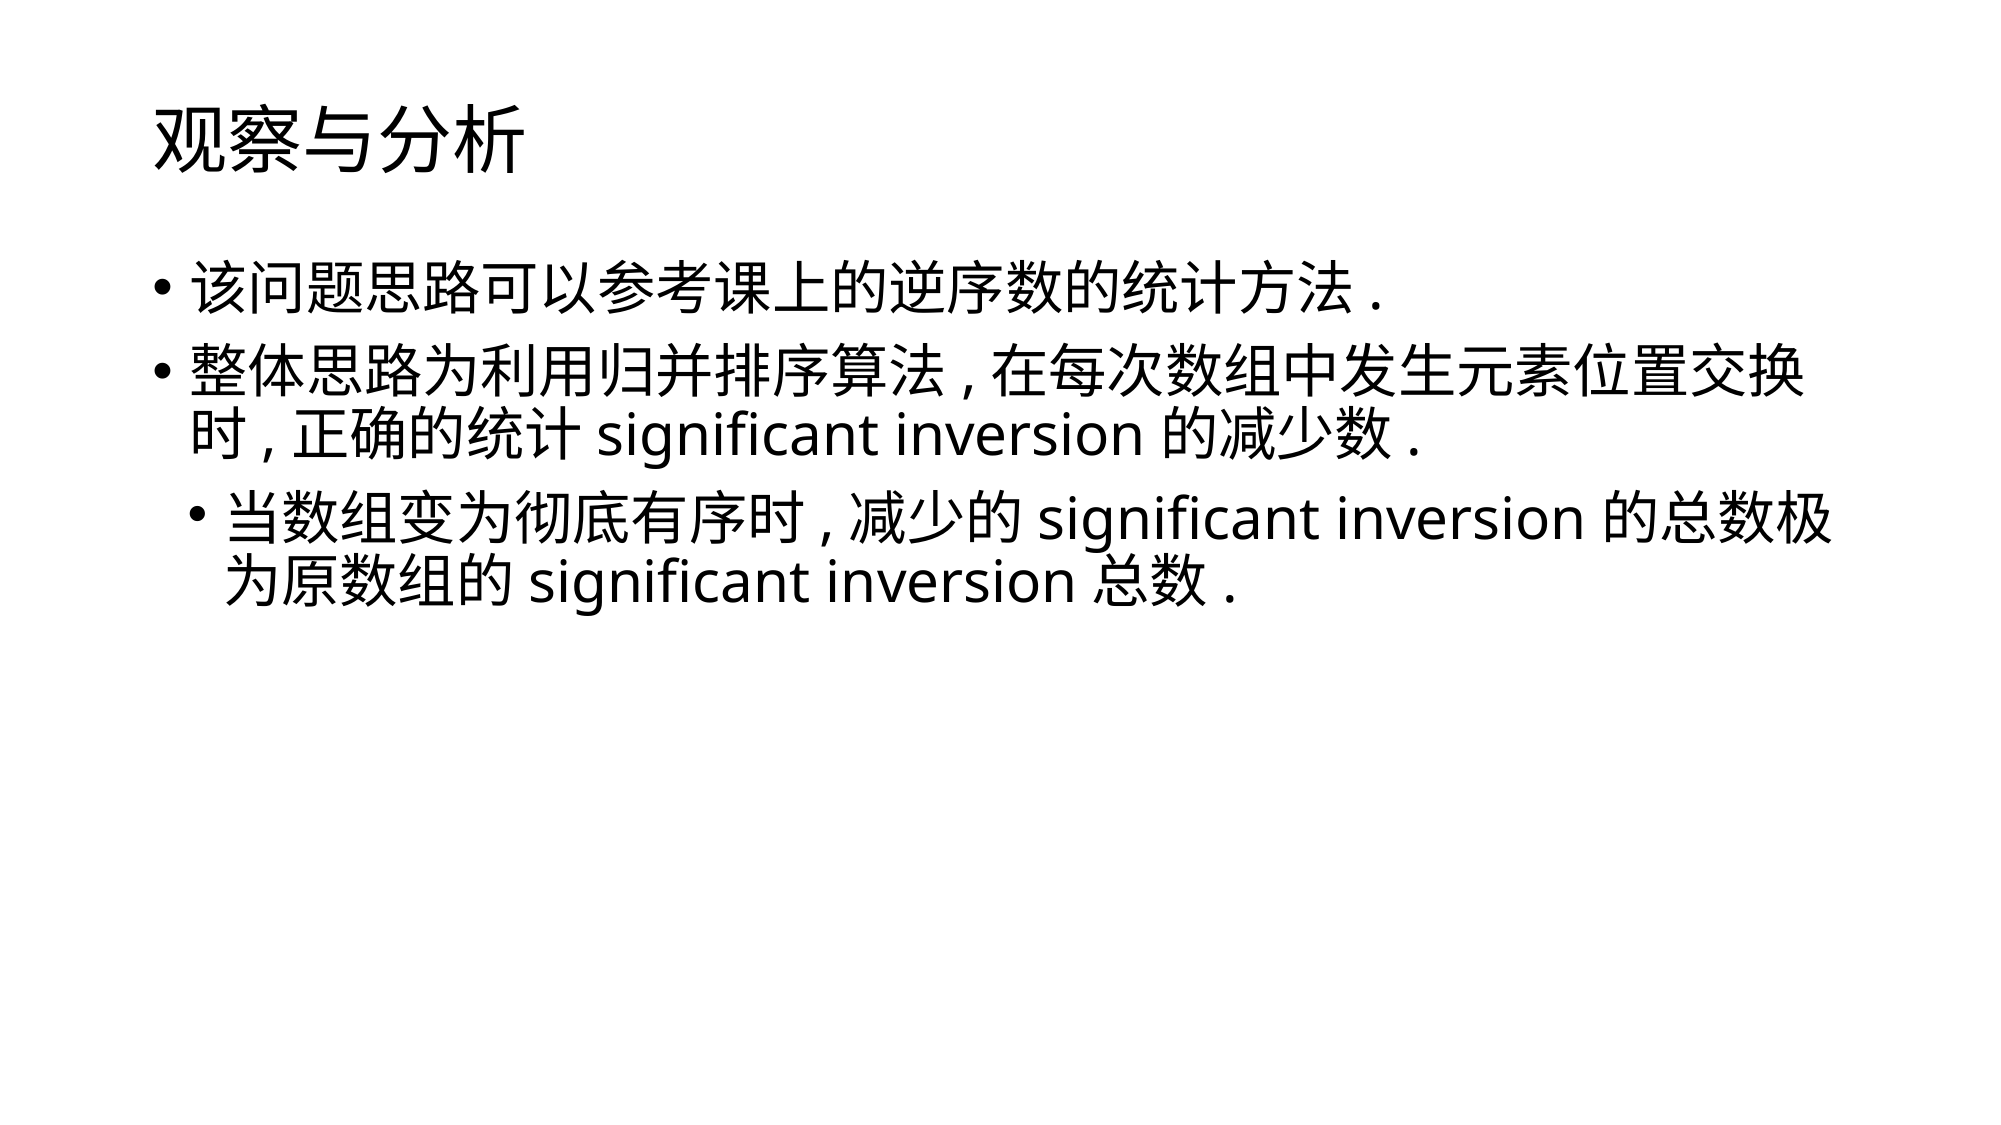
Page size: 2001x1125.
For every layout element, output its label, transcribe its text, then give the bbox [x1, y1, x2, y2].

text_box 观察与分析 [137, 58, 1834, 228]
text_box 该问题思路可以参考课上的逆序数的统计方法. 整体思路为利用归并排序算法,在每次数组中发生元素位置交换时,正确的统计significant inversion的减少数. 当数组变为彻底有序时,减少的significant inversion的总数极为原数组的significant inversion总数. [137, 251, 1863, 966]
